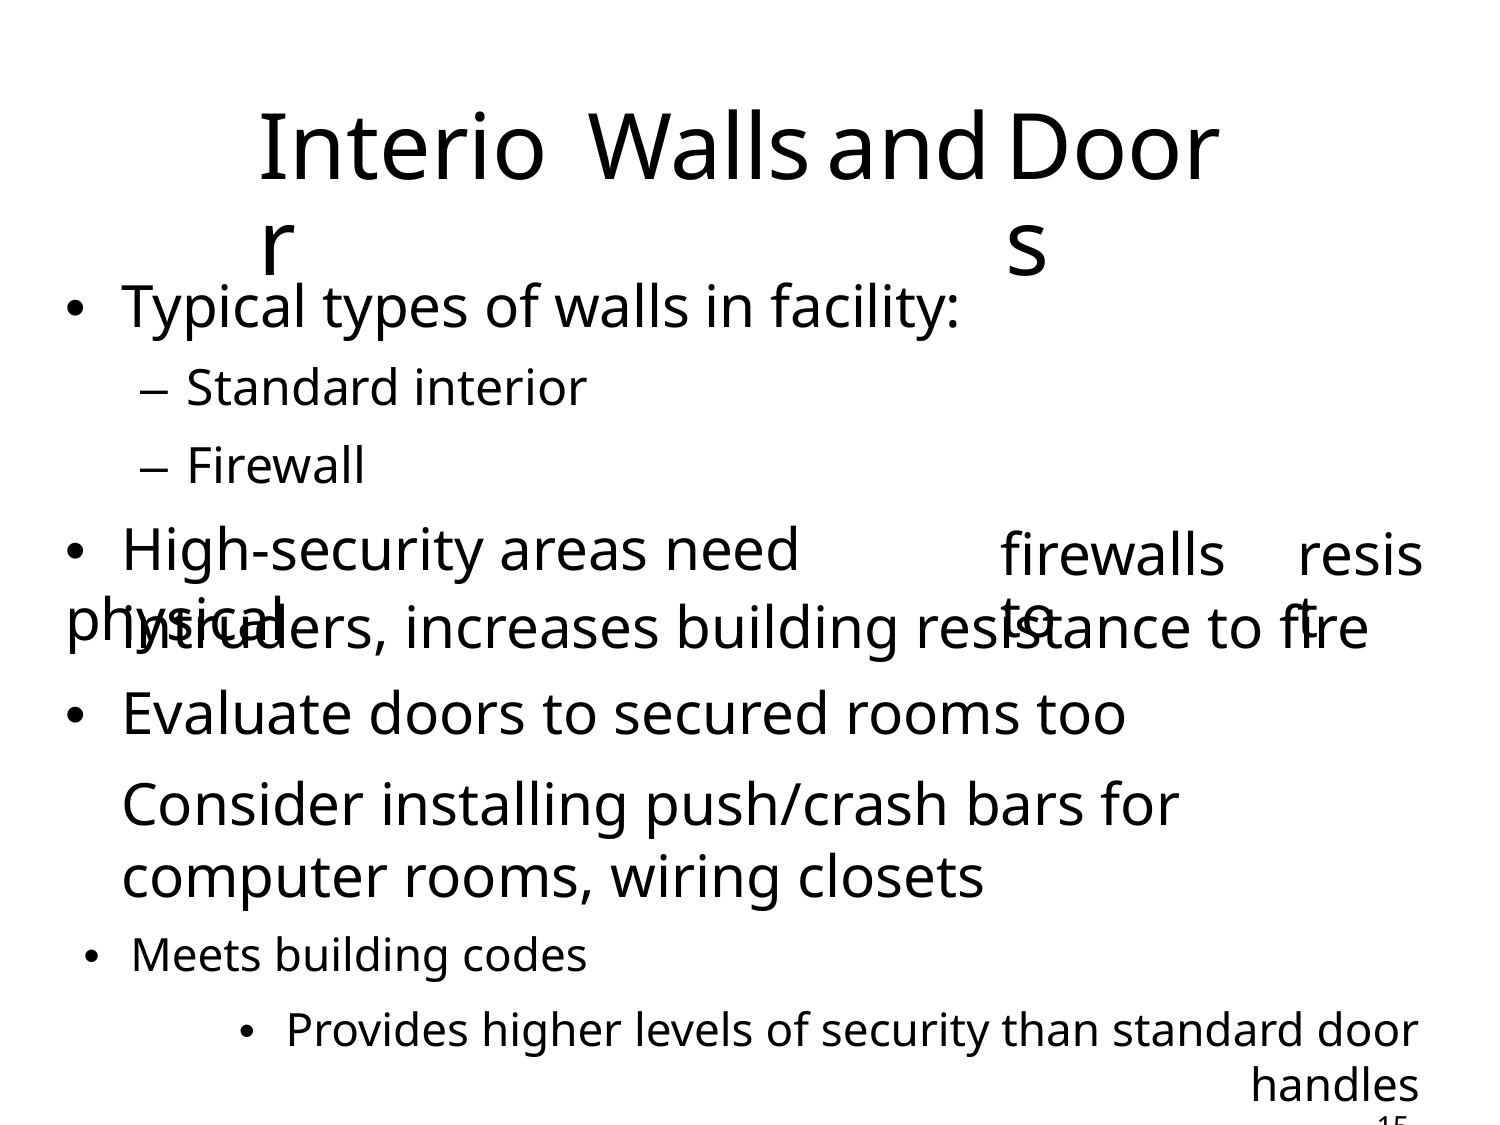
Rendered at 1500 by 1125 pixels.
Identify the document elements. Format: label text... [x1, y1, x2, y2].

text_box Doors [1003, 97, 1257, 194]
text_box intruders, increases building resistance to fire • Evaluate doors to secured rooms too Consider installing push/crash bars for computer rooms, wiring closets • Meets building codes • Provides higher levels of security than standard door handles 15 [62, 594, 1422, 1092]
text_box Walls [585, 97, 814, 194]
text_box and [824, 97, 993, 194]
text_box Interior [256, 97, 575, 194]
text_box resist [1295, 521, 1445, 584]
text_box firewalls to [998, 521, 1291, 584]
text_box • Typical types of walls in facility: – Standard interior – Firewall • High-security areas need physical [62, 273, 994, 586]
